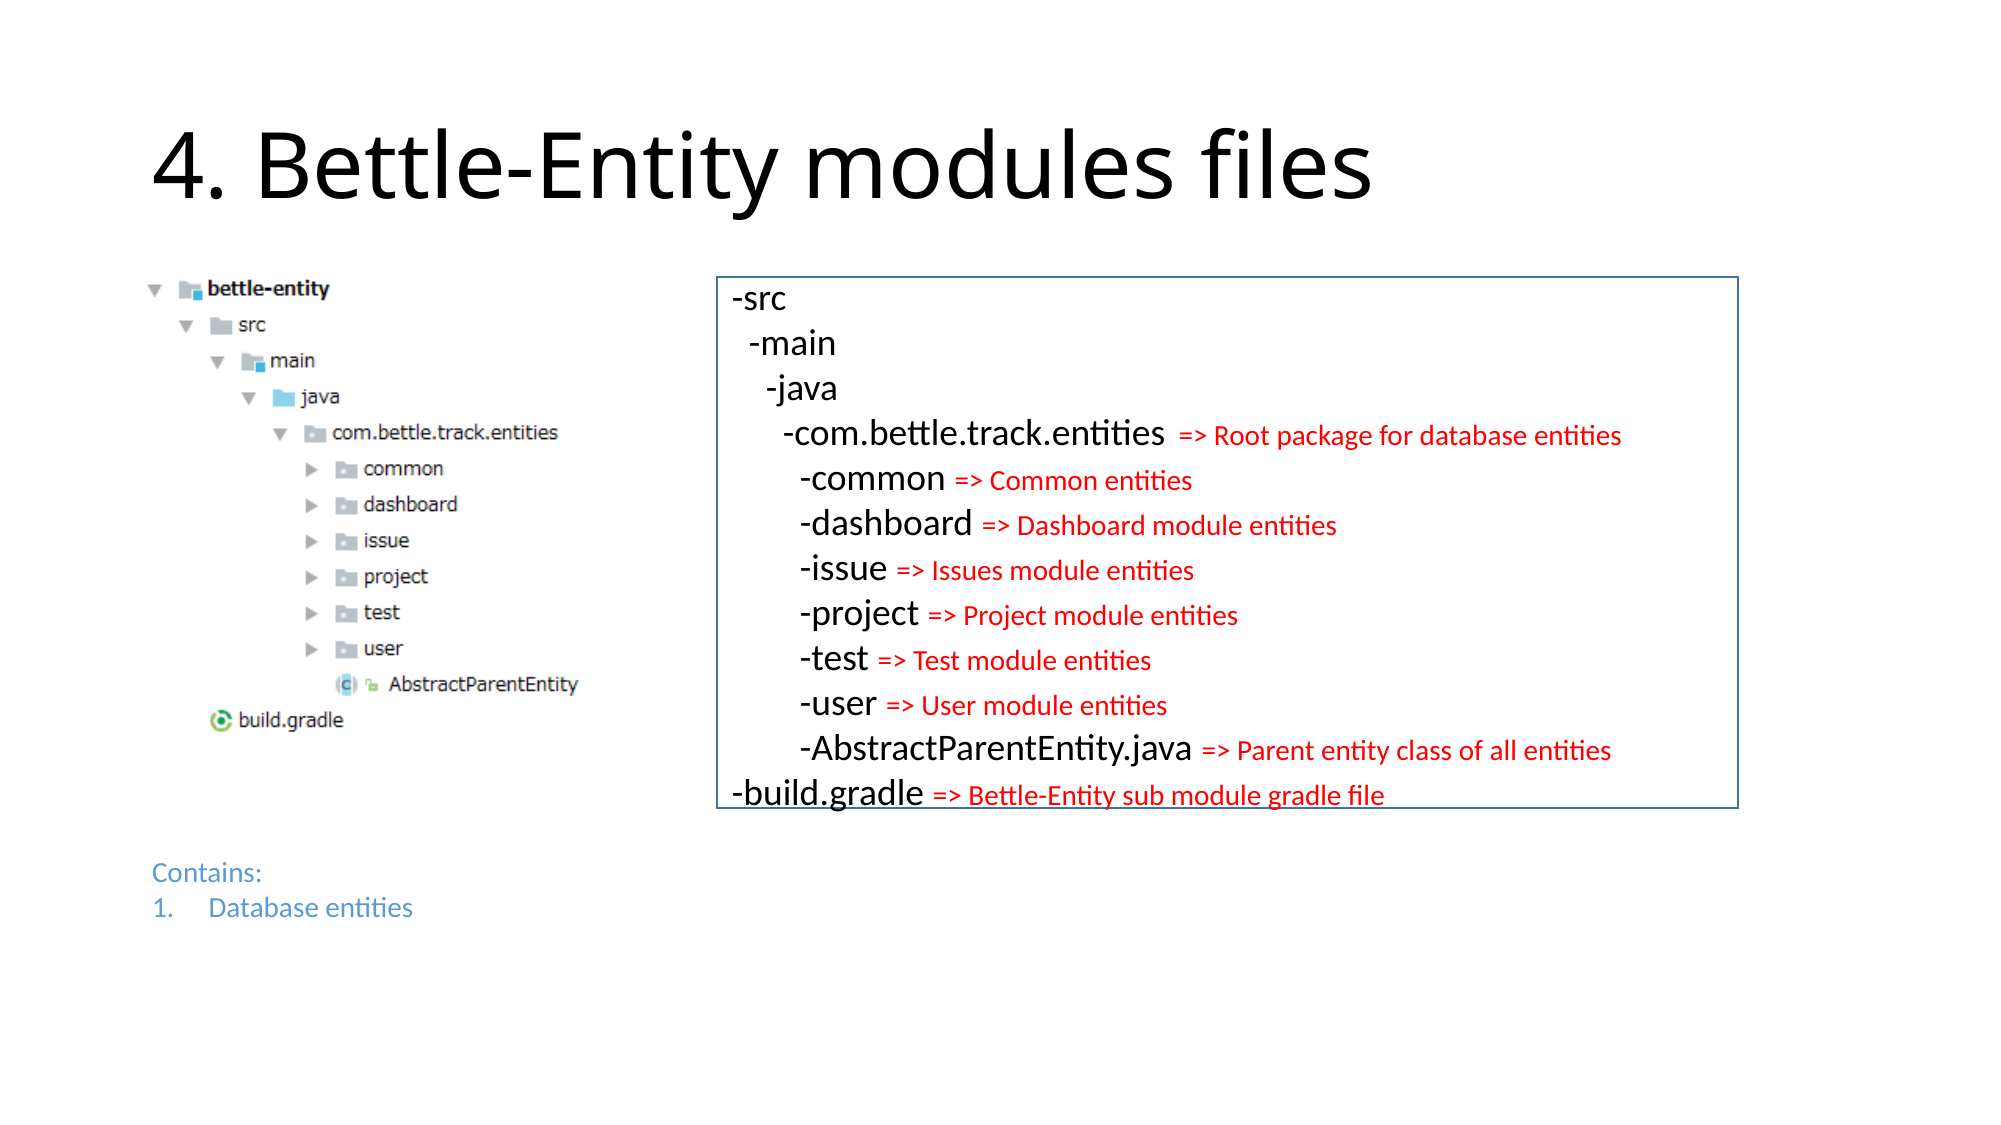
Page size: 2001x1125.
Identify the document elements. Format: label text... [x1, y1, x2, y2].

text_box -src -main -java -com.bettle.track.entities => Root package for database entities -common => Common entities -dashboard => Dashboard module entities -issue => Issues module entities -project => Project module entities -test => Test module entities -user => User module entities -AbstractParentEntity.java => Parent entity class of all entities -build.gradle => Bettle-Entity sub module gradle file [716, 276, 1739, 809]
text_box Contains: Database entities [137, 846, 1471, 932]
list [137, 277, 671, 743]
title 4. Bettle-Entity modules files [137, 59, 1863, 278]
